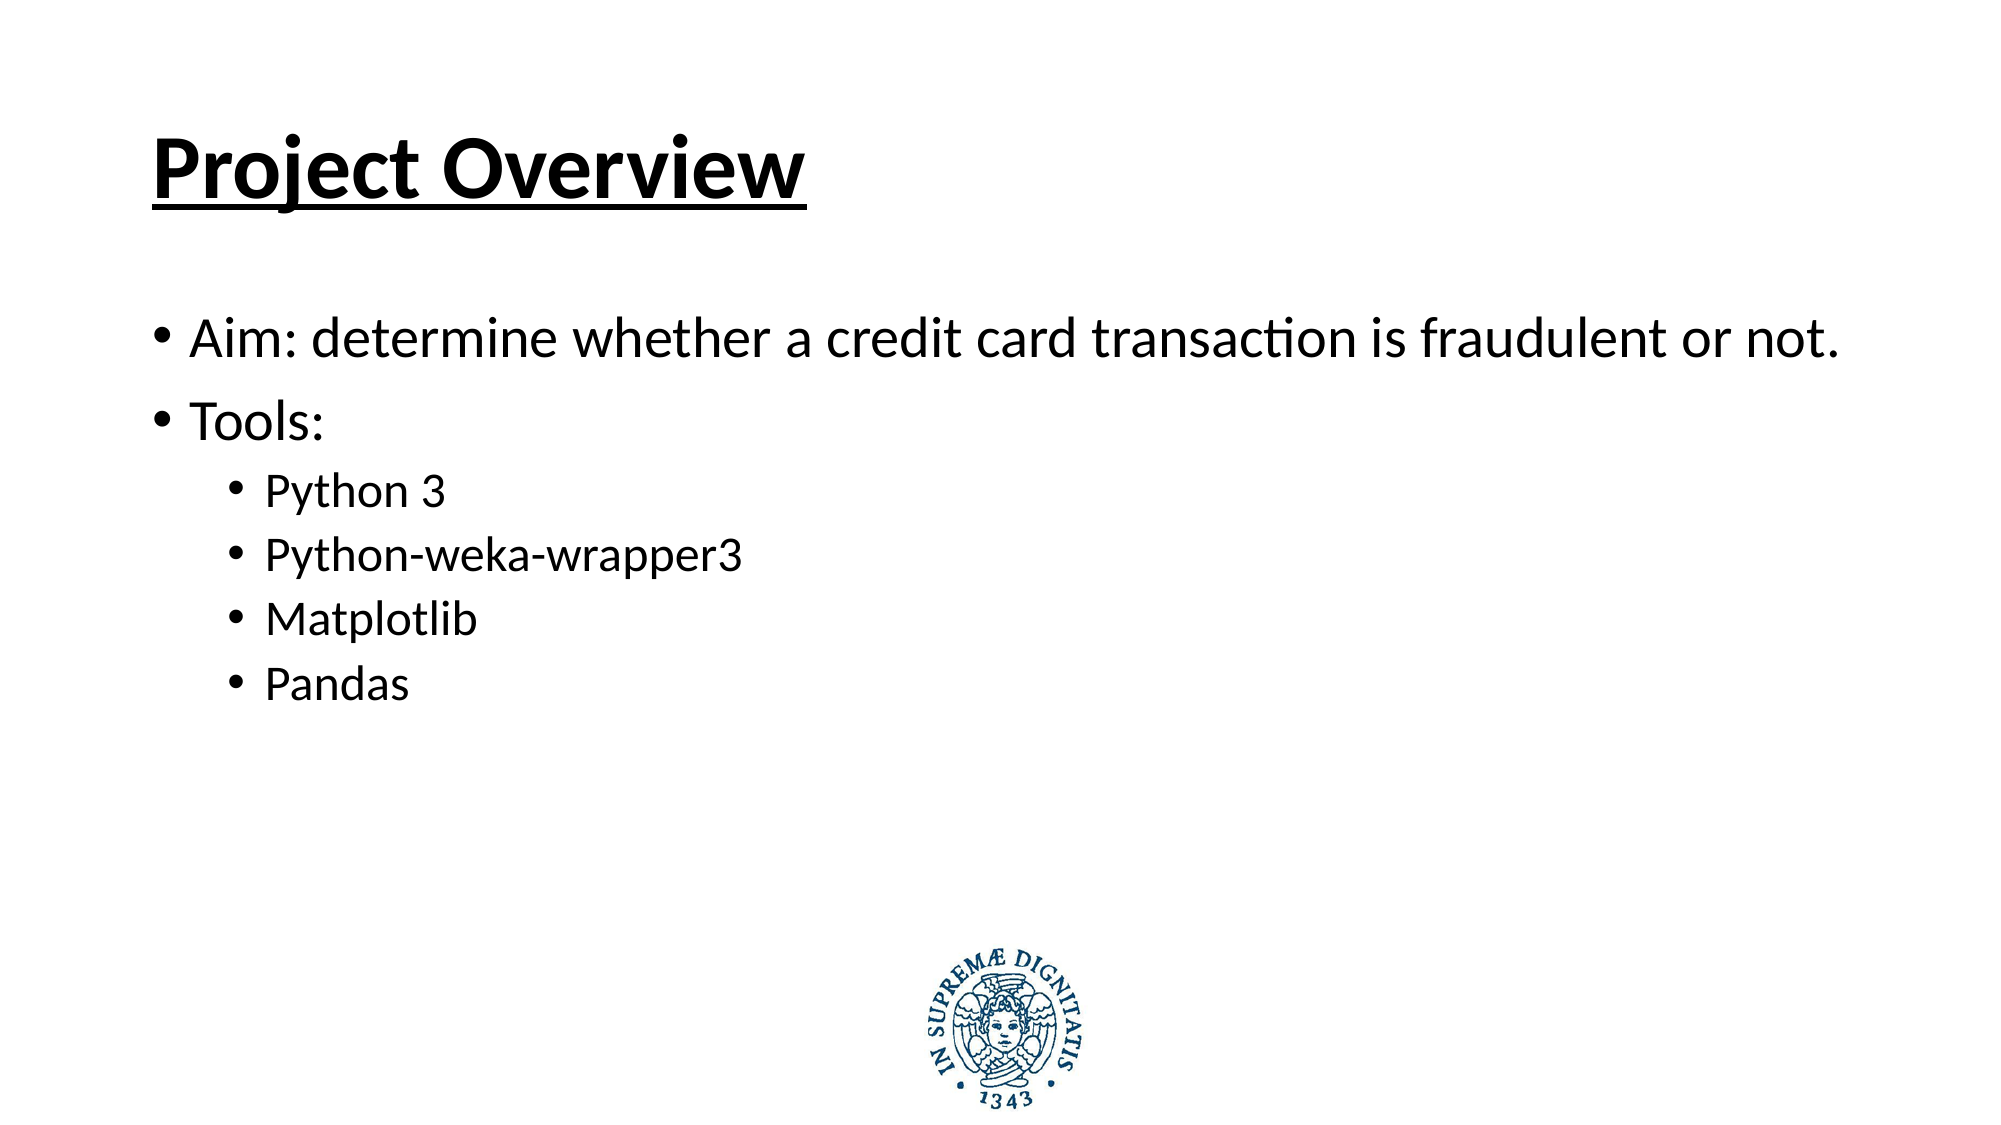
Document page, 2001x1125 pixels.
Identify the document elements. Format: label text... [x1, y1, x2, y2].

title Project Overview [137, 59, 1863, 278]
list Aim: determine whether a credit card transaction is fraudulent or not. Tools: Python 3 Python-weka-wrapper3 Matplotlib Pandas [137, 299, 1863, 1014]
picture [832, 920, 1166, 1125]
